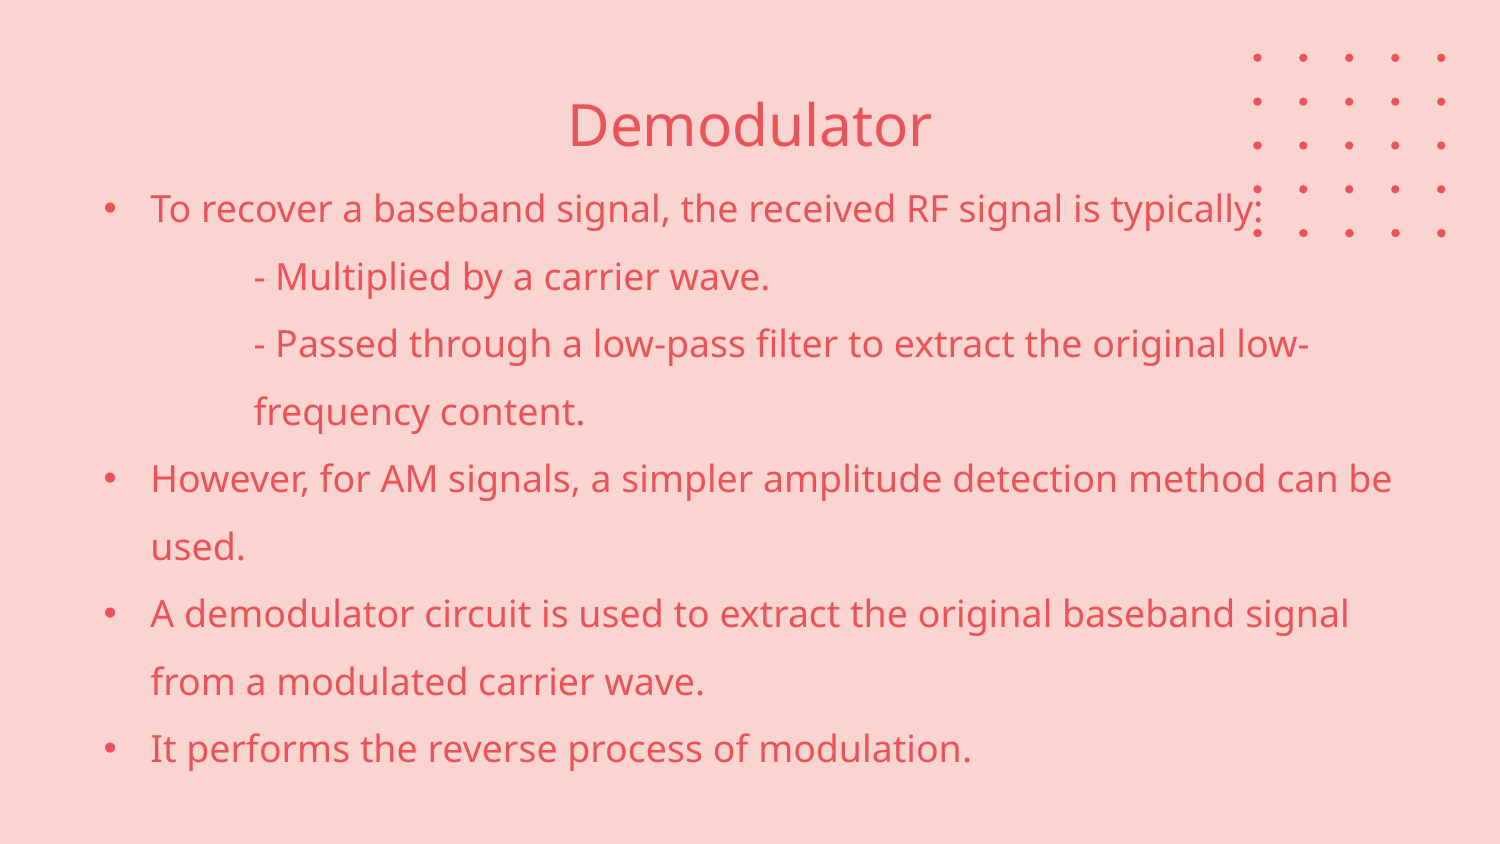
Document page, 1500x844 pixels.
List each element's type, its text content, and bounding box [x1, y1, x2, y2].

title Demodulator [118, 72, 1382, 167]
subtitle To recover a baseband signal, the received RF signal is typically: - Multiplied by a carrier wave. - Passed through a low-pass filter to extract the original low- frequency content. However, for AM signals, a simpler amplitude detection method can be used. A demodulator circuit is used to extract the original baseband signal from a modulated carrier wave. It performs the reverse process of modulation. [88, 421, 1427, 547]
